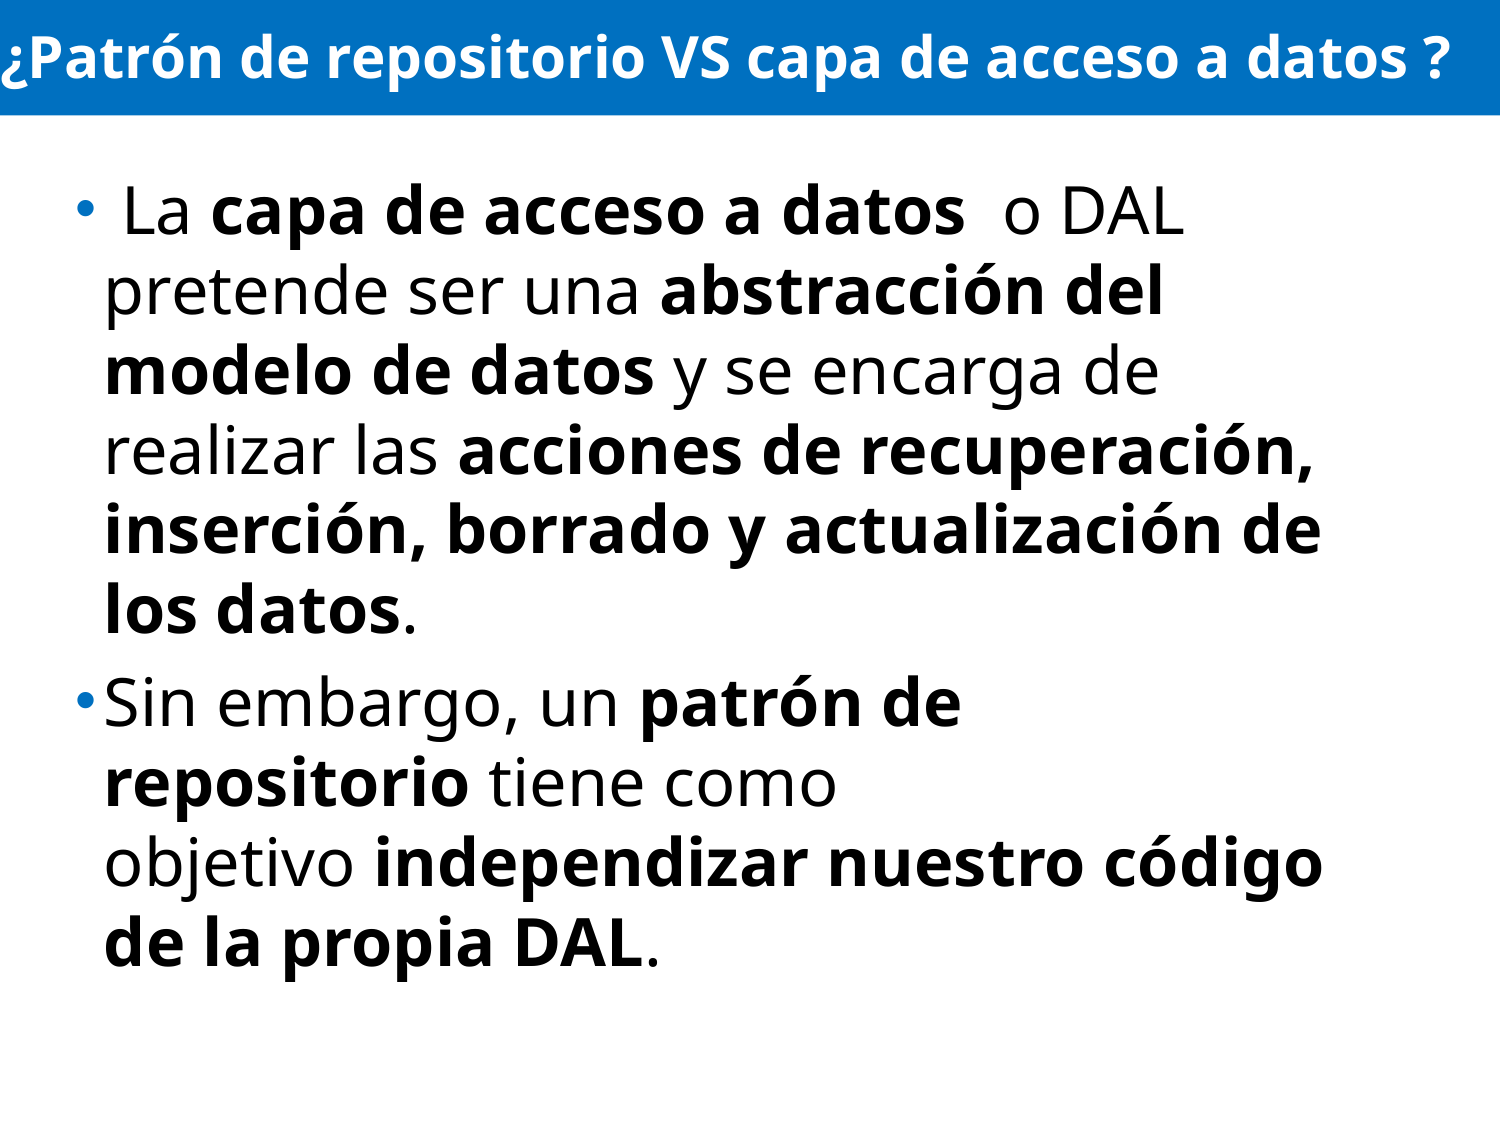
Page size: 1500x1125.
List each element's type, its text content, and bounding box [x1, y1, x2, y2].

title ¿Patrón de repositorio VS capa de acceso a datos ? [0, 0, 1500, 122]
list La capa de acceso a datos o DAL pretende ser una abstracción del modelo de datos y se encarga de realizar las acciones de recuperación, inserción, borrado y actualización de los datos. Sin embargo, un patrón de repositorio tiene como objetivo independizar nuestro código de la propia DAL. [74, 167, 1408, 1013]
